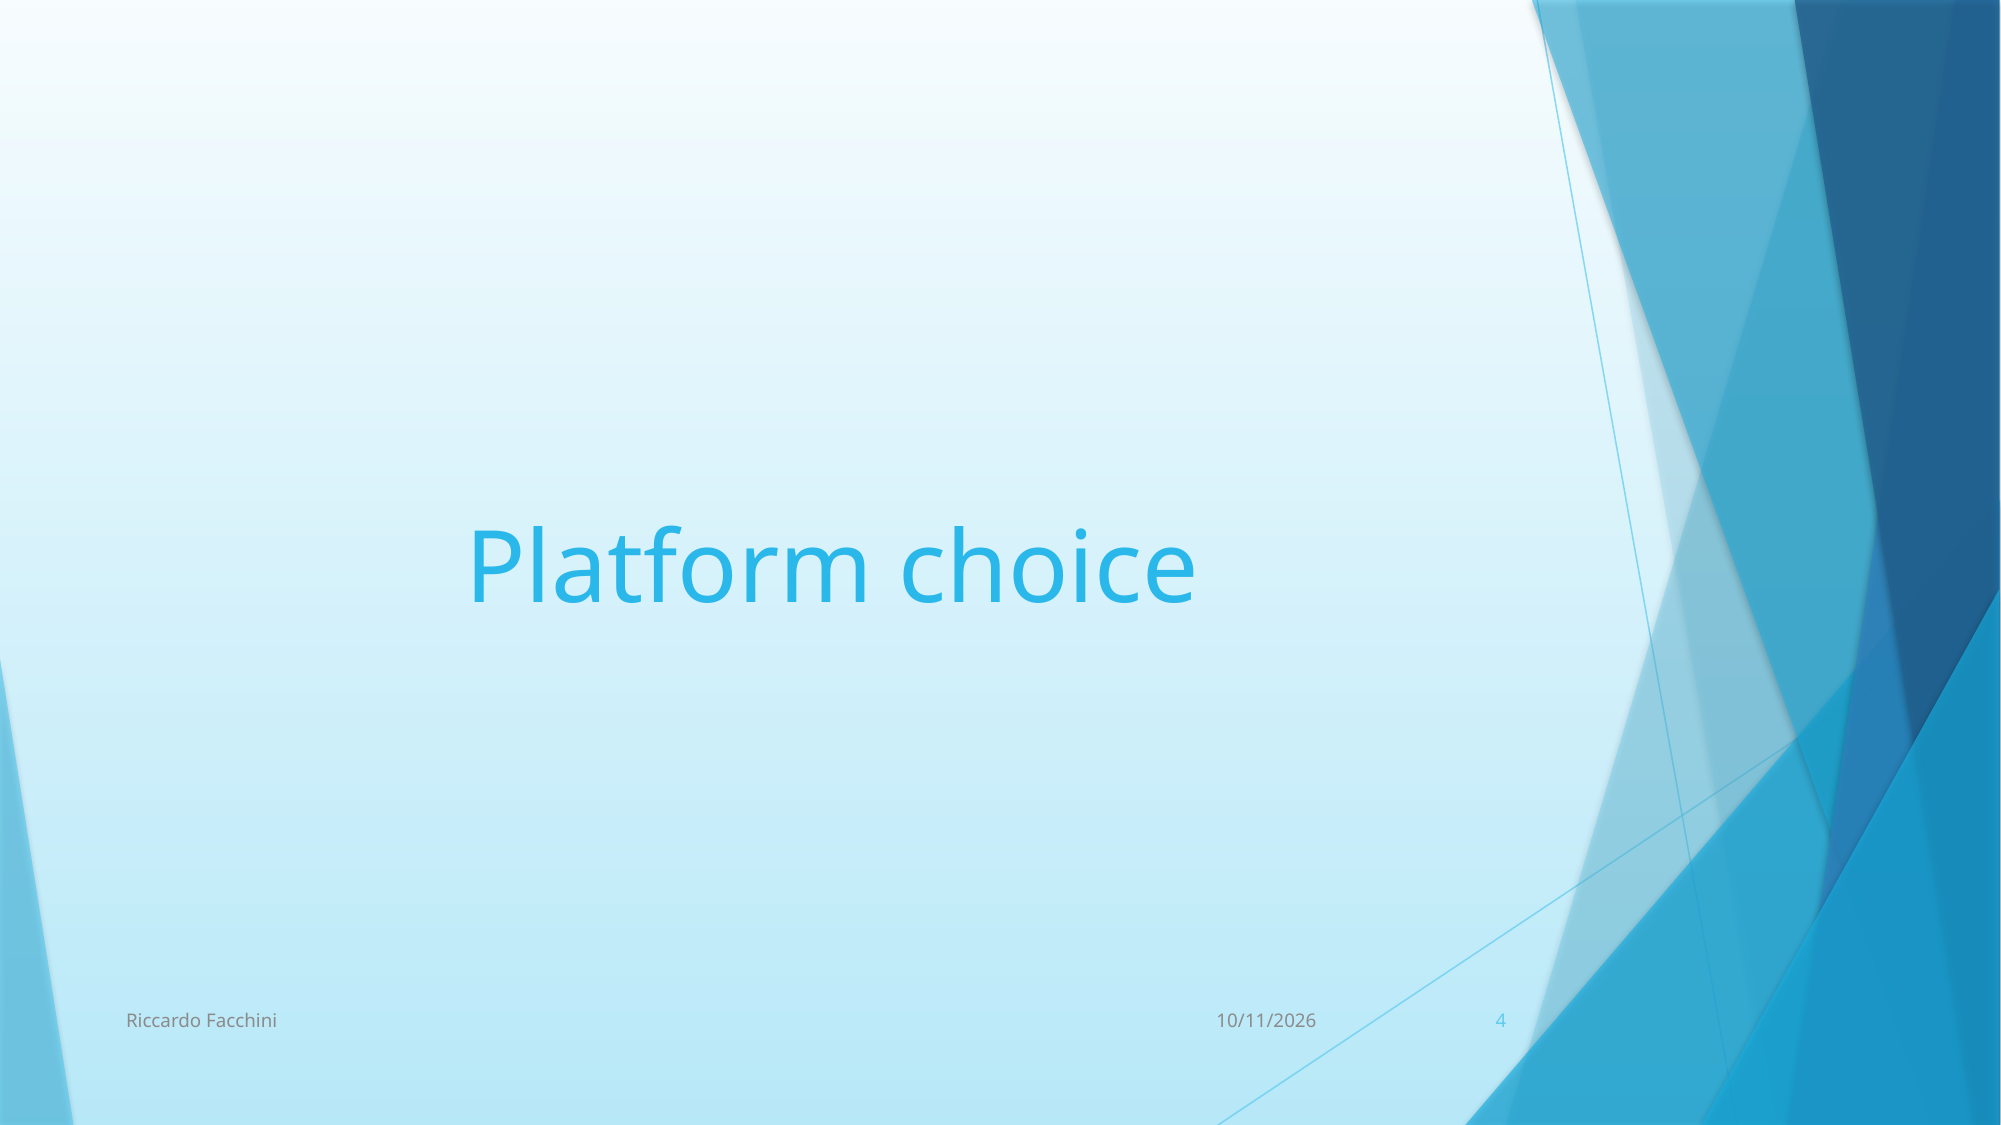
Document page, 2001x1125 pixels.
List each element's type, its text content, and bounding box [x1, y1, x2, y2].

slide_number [1181, 991, 1332, 1051]
slide_number 4 [1409, 991, 1522, 1051]
footer Riccardo Facchini [111, 991, 1145, 1051]
title Platform choice [0, 0, 1666, 1125]
